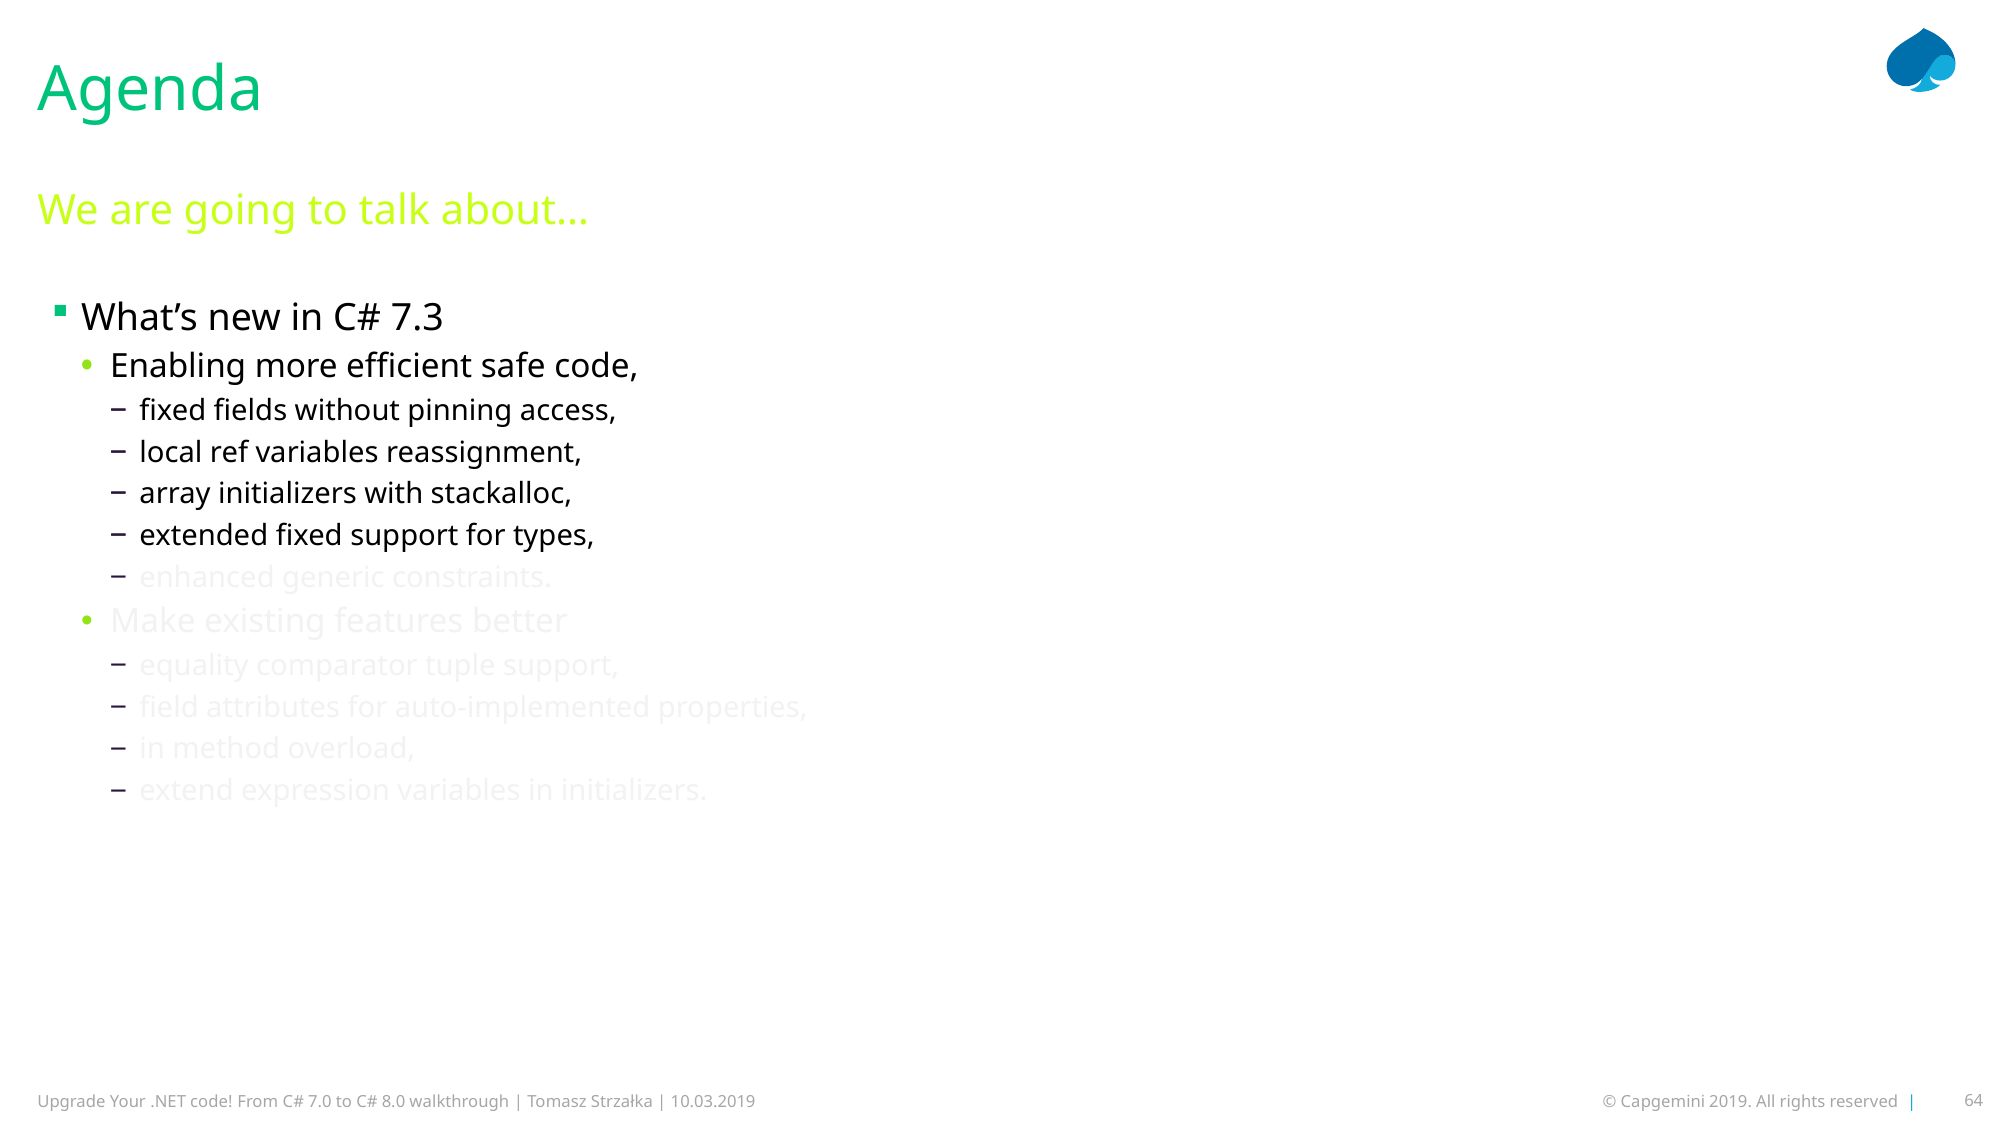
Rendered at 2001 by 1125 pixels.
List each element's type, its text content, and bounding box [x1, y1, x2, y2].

text_box What’s new in C# 7.3 Enabling more efficient safe code, fixed fields without pinning access, local ref variables reassignment, array initializers with stackalloc, extended fixed support for types, [37, 297, 1957, 1031]
list We are going to talk about… [37, 188, 1957, 272]
title Agenda [37, 0, 1863, 182]
